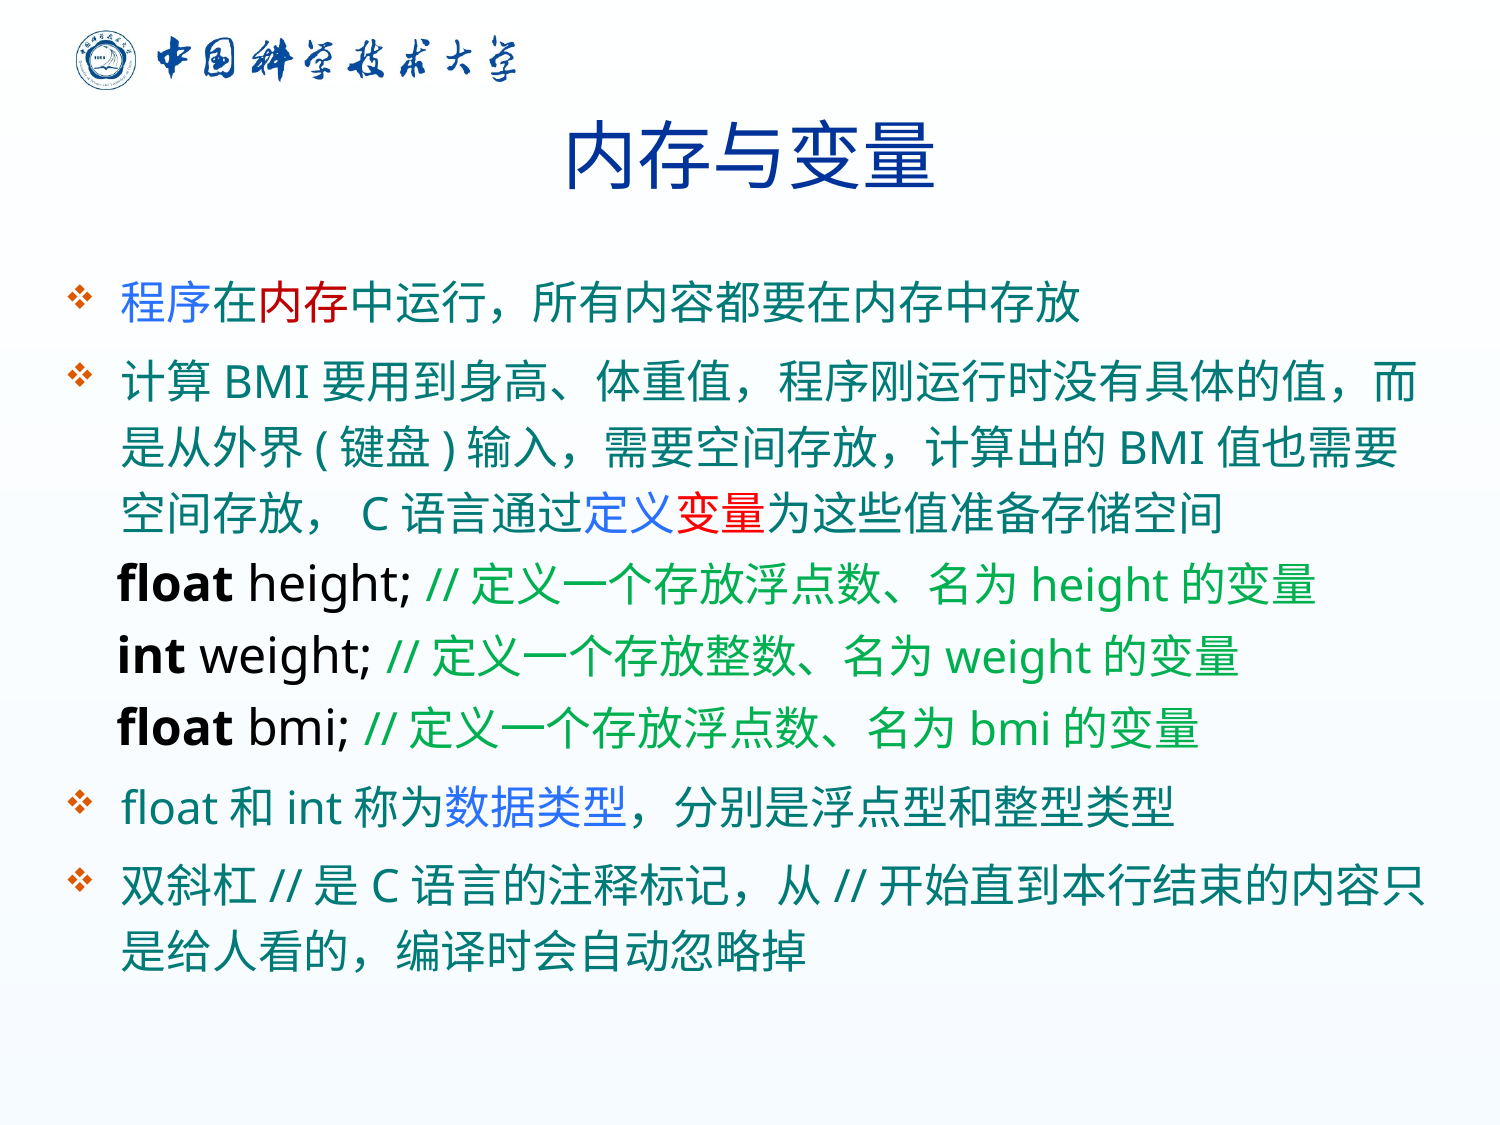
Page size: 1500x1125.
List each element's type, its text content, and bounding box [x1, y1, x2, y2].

title 内存与变量 [49, 99, 1451, 209]
picture [147, 26, 524, 84]
picture [74, 27, 136, 90]
list 程序在内存中运行，所有内容都要在内存中存放 计算BMI要用到身高、体重值，程序刚运行时没有具体的值，而是从外界(键盘)输入，需要空间存放，计算出的BMI值也需要空间存放，C语言通过定义变量为这些值准备存储空间 float height; //定义一个存放浮点数、名为height的变量 int weight; //定义一个存放整数、名为weight的变量 float bmi; //定义一个存放浮点数、名为bmi的变量 float和int称为数据类型，分别是浮点型和整型类型 双斜杠//是C语言的注释标记，从//开始直到本行结束的内容只是给人看的，编译时会自动忽略掉 [49, 255, 1451, 1001]
